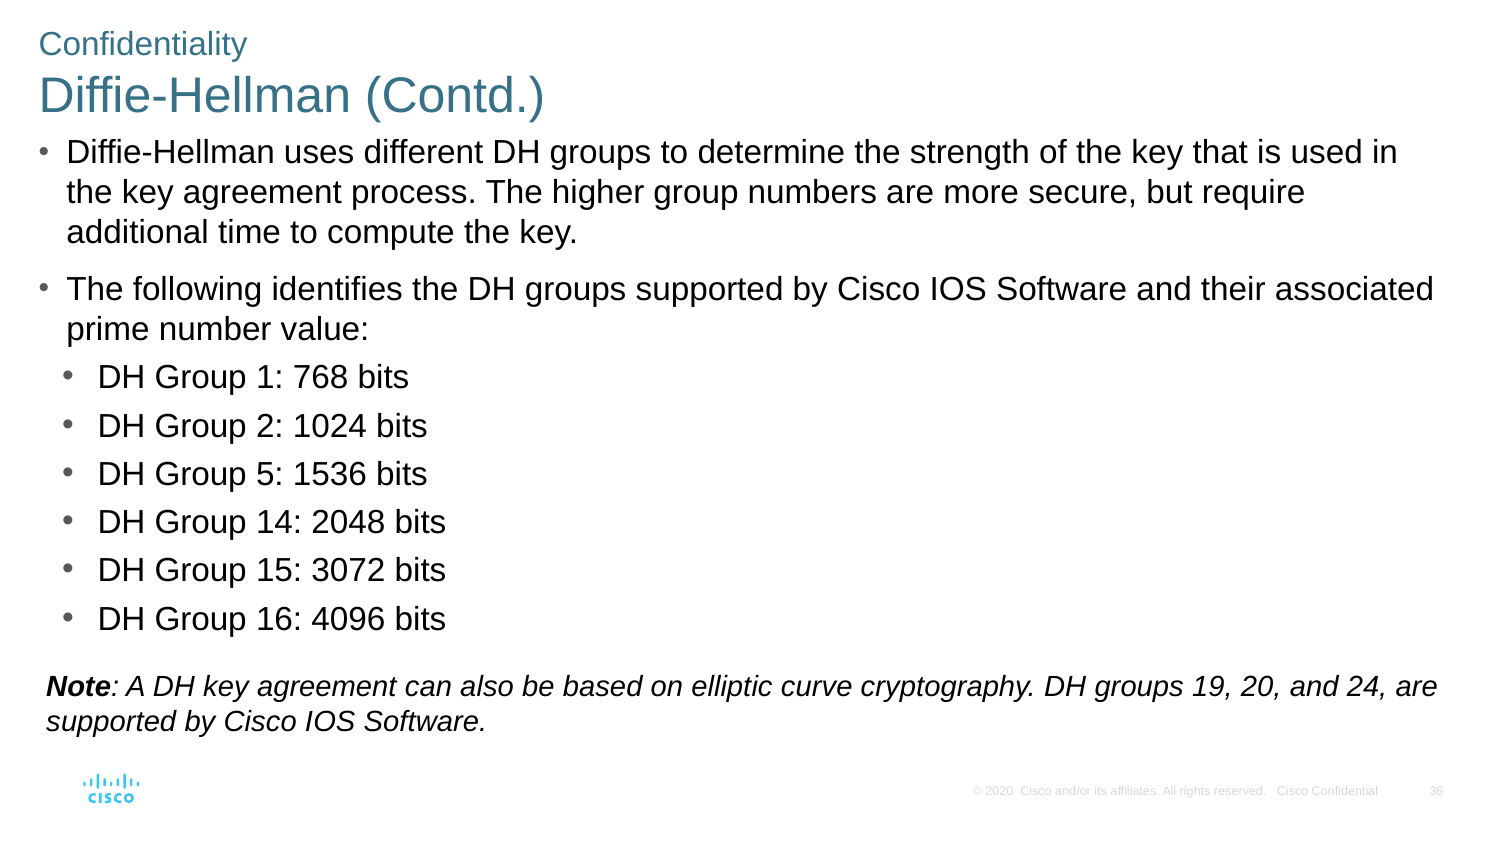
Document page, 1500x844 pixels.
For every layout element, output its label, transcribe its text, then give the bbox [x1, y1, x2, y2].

list Diffie-Hellman uses different DH groups to determine the strength of the key that is used in the key agreement process. The higher group numbers are more secure, but require additional time to compute the key. The following identifies the DH groups supported by Cisco IOS Software and their associated prime number value: DH Group 1: 768 bits DH Group 2: 1024 bits DH Group 5: 1536 bits DH Group 14: 2048 bits DH Group 15: 3072 bits DH Group 16: 4096 bits [23, 123, 1477, 644]
text_box Confidentiality Diffie-Hellman (Contd.) [23, 10, 1500, 135]
text_box Note: A DH key agreement can also be based on elliptic curve cryptography. DH groups 19, 20, and 24, are supported by Cisco IOS Software. [31, 659, 1485, 745]
